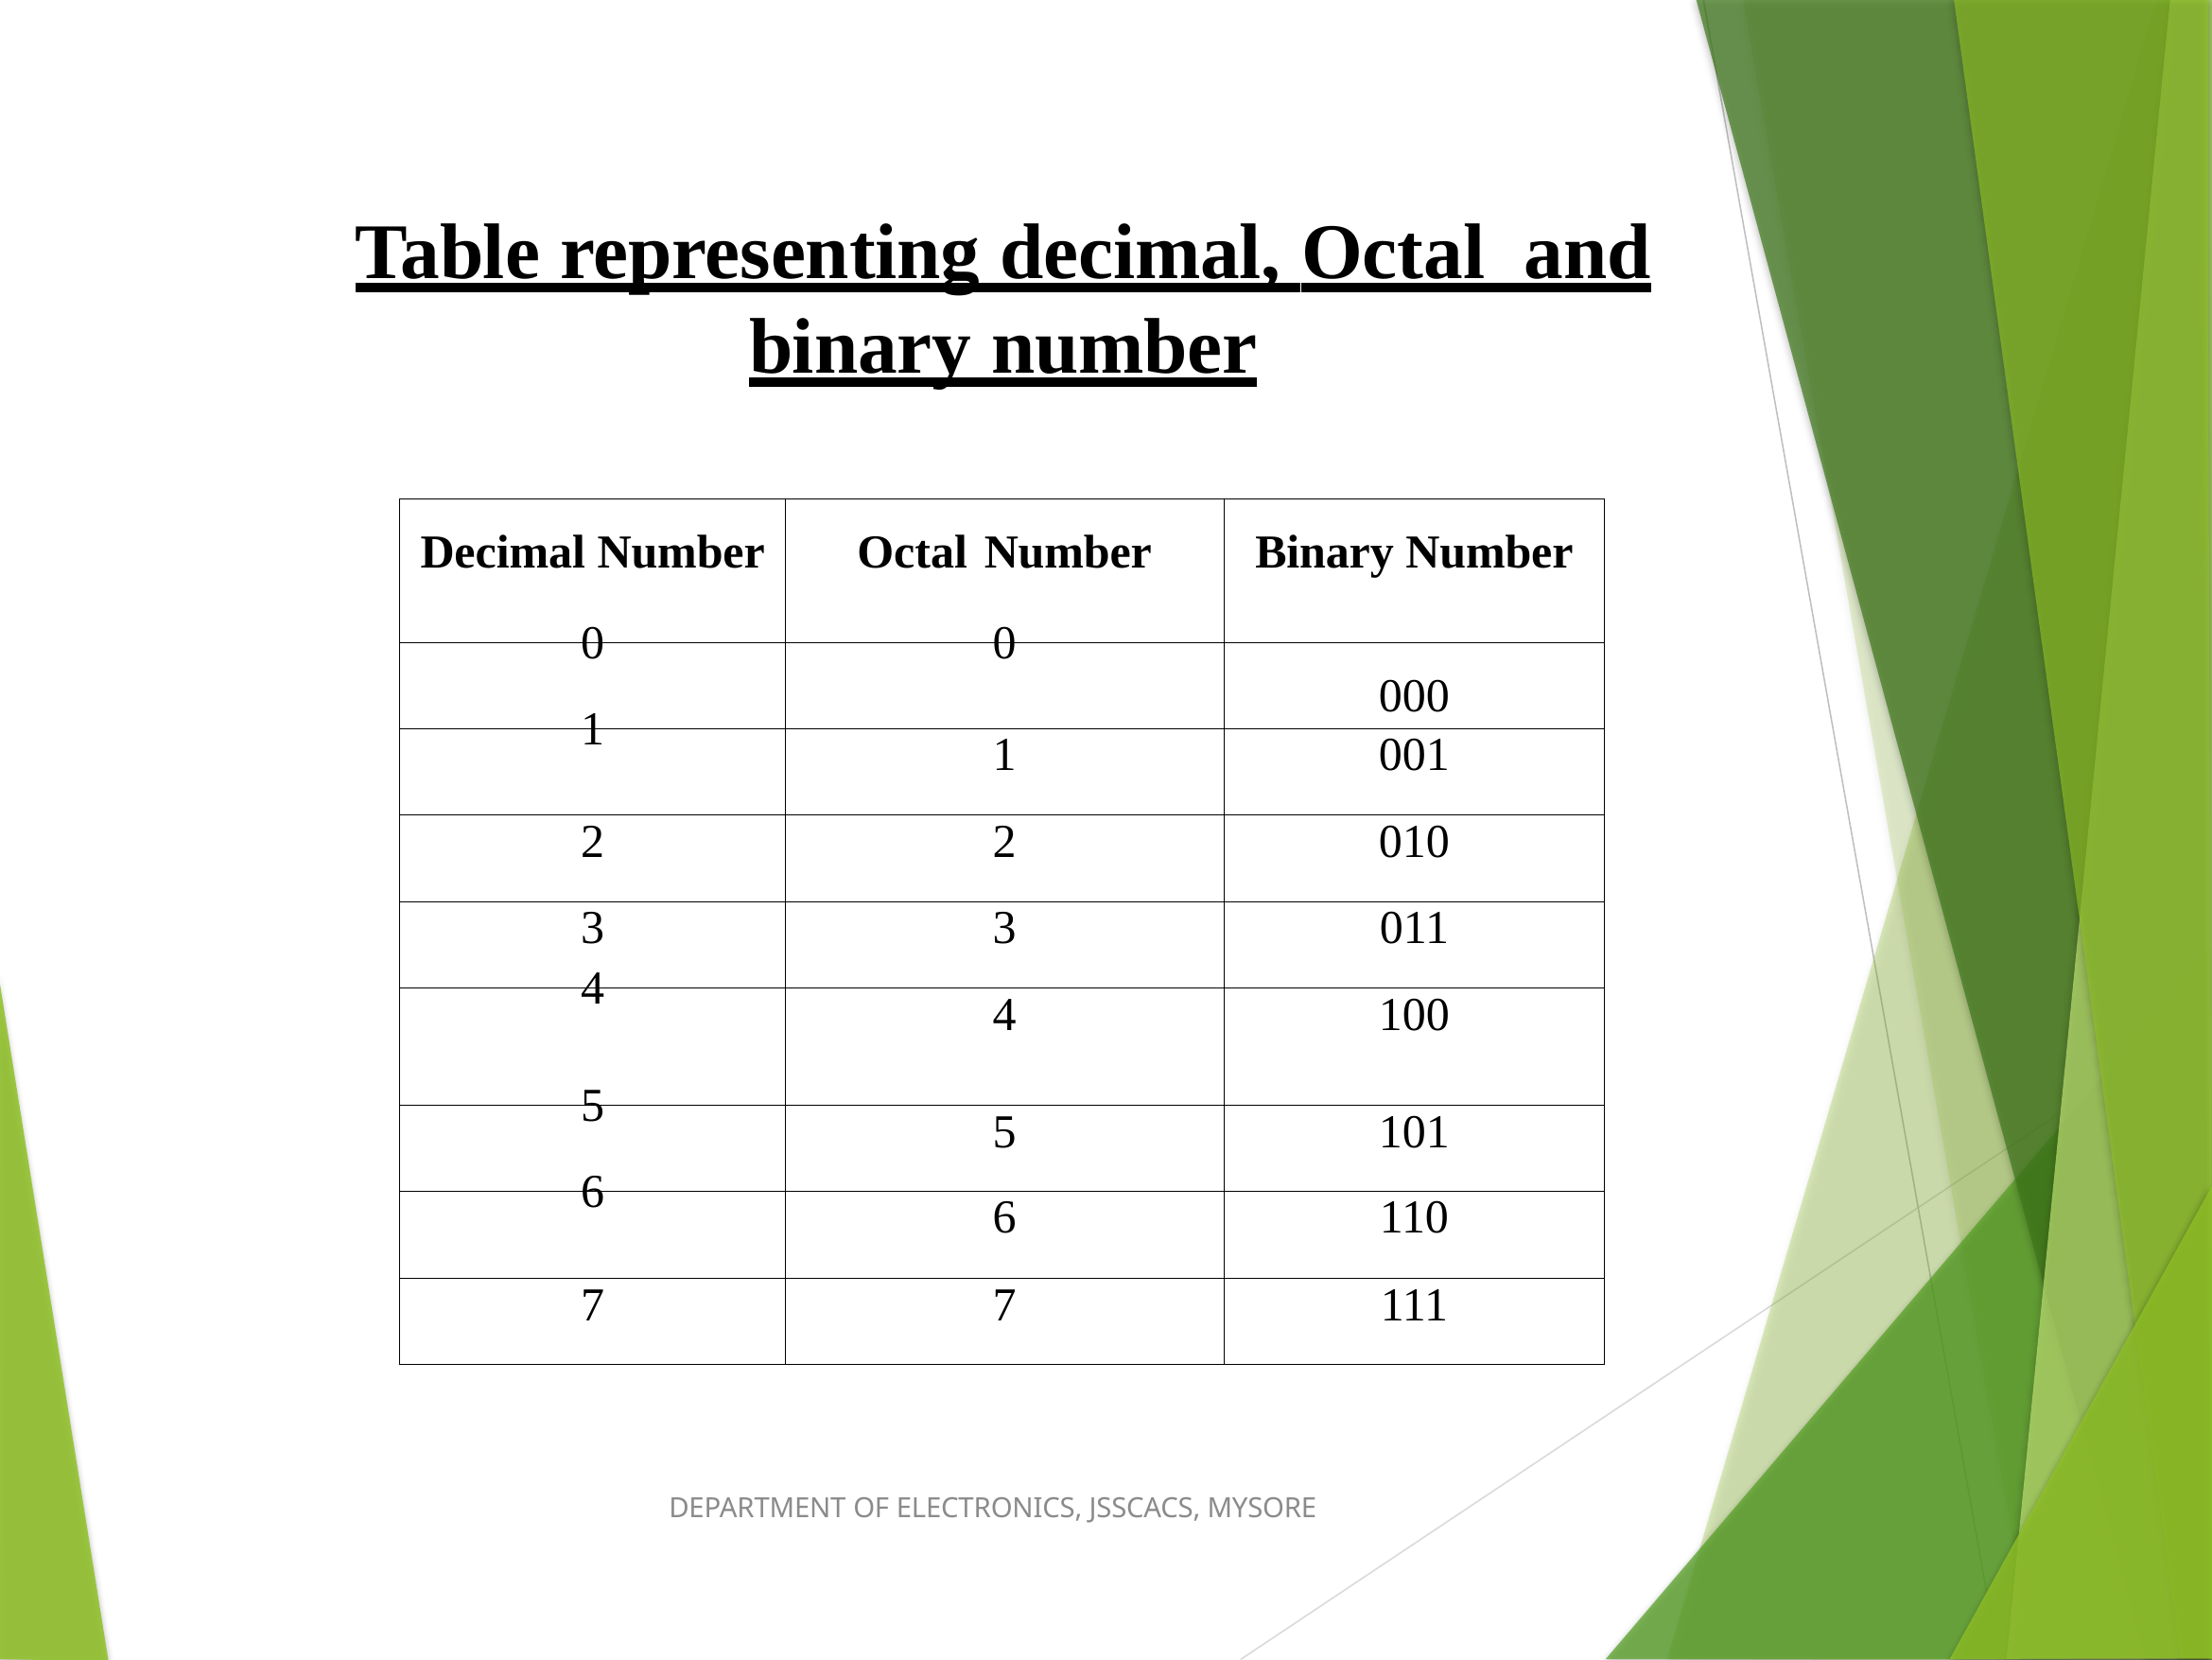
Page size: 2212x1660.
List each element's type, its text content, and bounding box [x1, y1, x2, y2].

table_cell 010 [1225, 815, 1604, 901]
table_cell 7 [400, 1279, 667, 1364]
footer DEPARTMENT OF ELECTRONICS, JSSCACS, MYSORE [667, 1023, 1785, 1660]
table_header Octal Number [786, 499, 1224, 642]
table_cell 5 [400, 1106, 667, 1191]
table_cell 000 [1225, 643, 1604, 728]
table_cell 011 [1225, 902, 1604, 987]
table_cell 2 [786, 815, 1224, 901]
table_cell 0 [786, 643, 1224, 728]
table_header Decimal Number [400, 499, 785, 642]
text_box Table representing decimal, Octal and binary number [266, 198, 1738, 390]
table_cell 3 [400, 902, 785, 987]
table_cell 2 [400, 815, 785, 901]
table_cell 001 [1225, 729, 1604, 814]
table_cell 0 [400, 643, 785, 728]
table_cell 4 [786, 988, 1224, 1023]
table_cell 1 [786, 729, 1224, 814]
table_cell 6 [400, 1192, 667, 1278]
table_header Binary Number [1225, 499, 1604, 642]
table_cell 1 [400, 729, 785, 814]
table_cell 4 [400, 988, 785, 1105]
table_cell 3 [786, 902, 1224, 987]
table_cell 100 [1225, 988, 1604, 1023]
